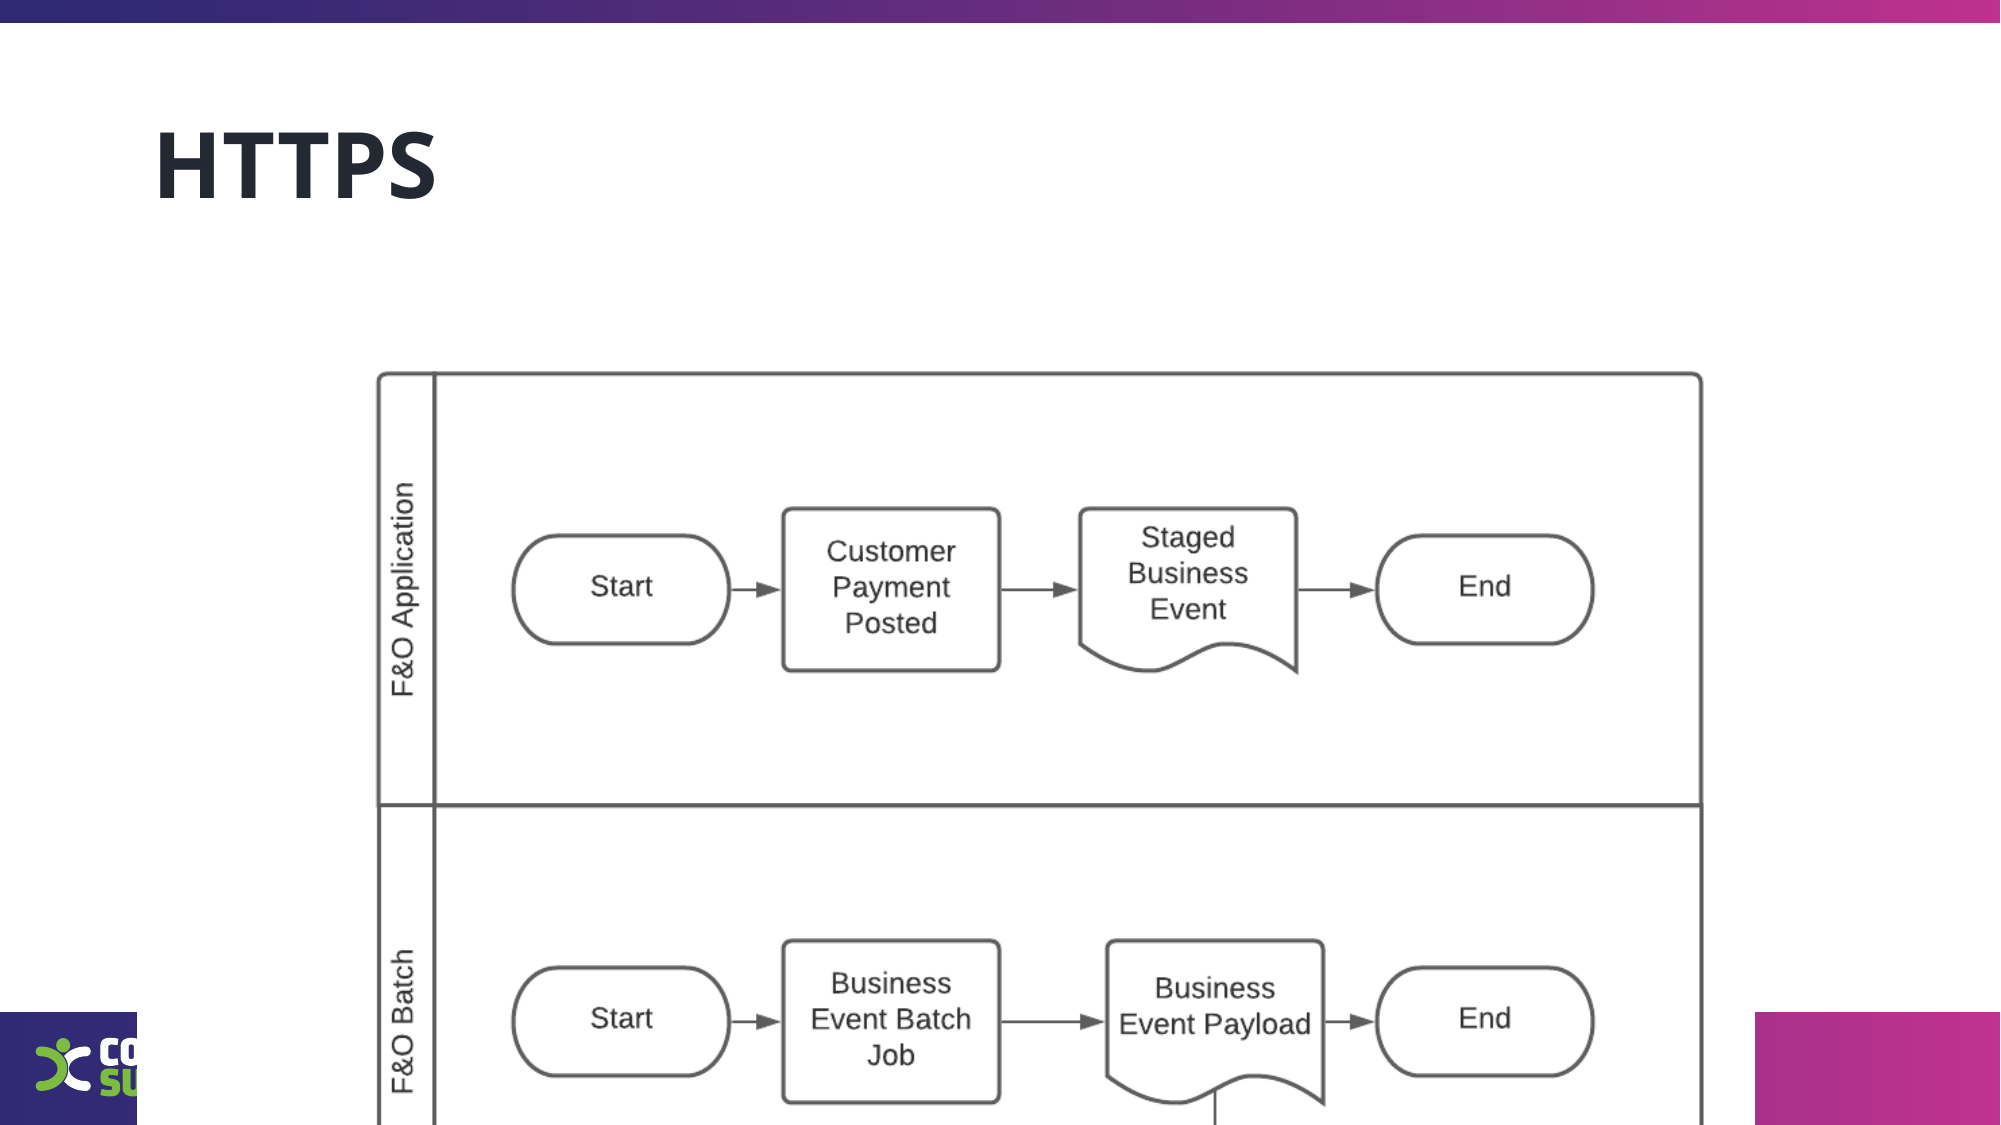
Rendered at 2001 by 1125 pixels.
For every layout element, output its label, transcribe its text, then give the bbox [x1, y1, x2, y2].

picture [0, 0, 2000, 23]
picture [0, 320, 2000, 1125]
title HTTPS [137, 59, 1863, 278]
